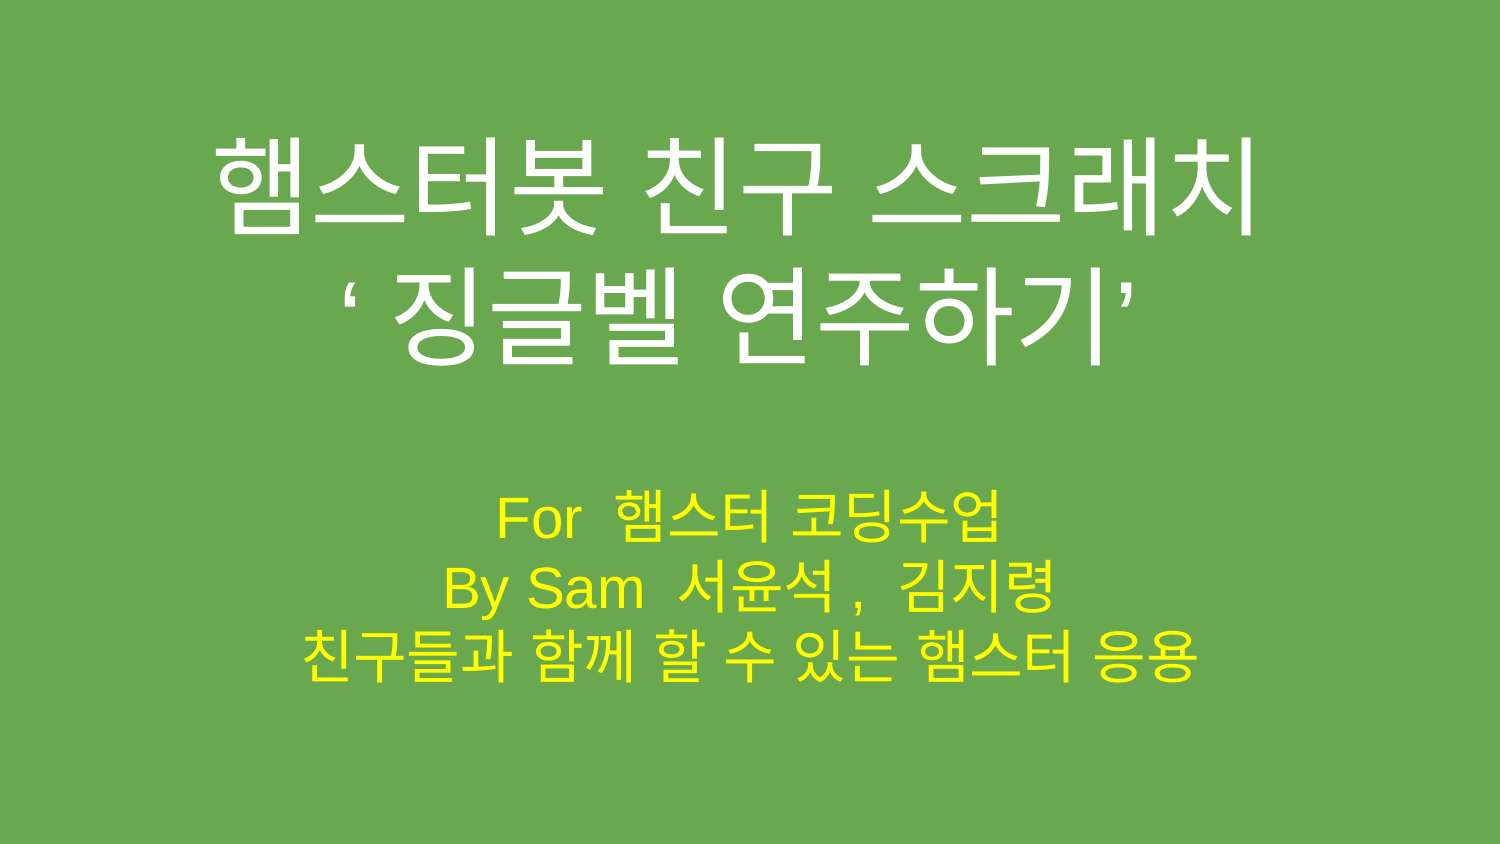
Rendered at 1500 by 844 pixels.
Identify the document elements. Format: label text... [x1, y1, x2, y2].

subtitle For 햄스터 코딩수업 By Sam 서윤석, 김지령 친구들과 함께 할 수 있는 햄스터 응용 [51, 464, 1449, 595]
title 햄스터봇 친구 스크래치 ‘징글벨 연주하기’ [64, 109, 1413, 390]
